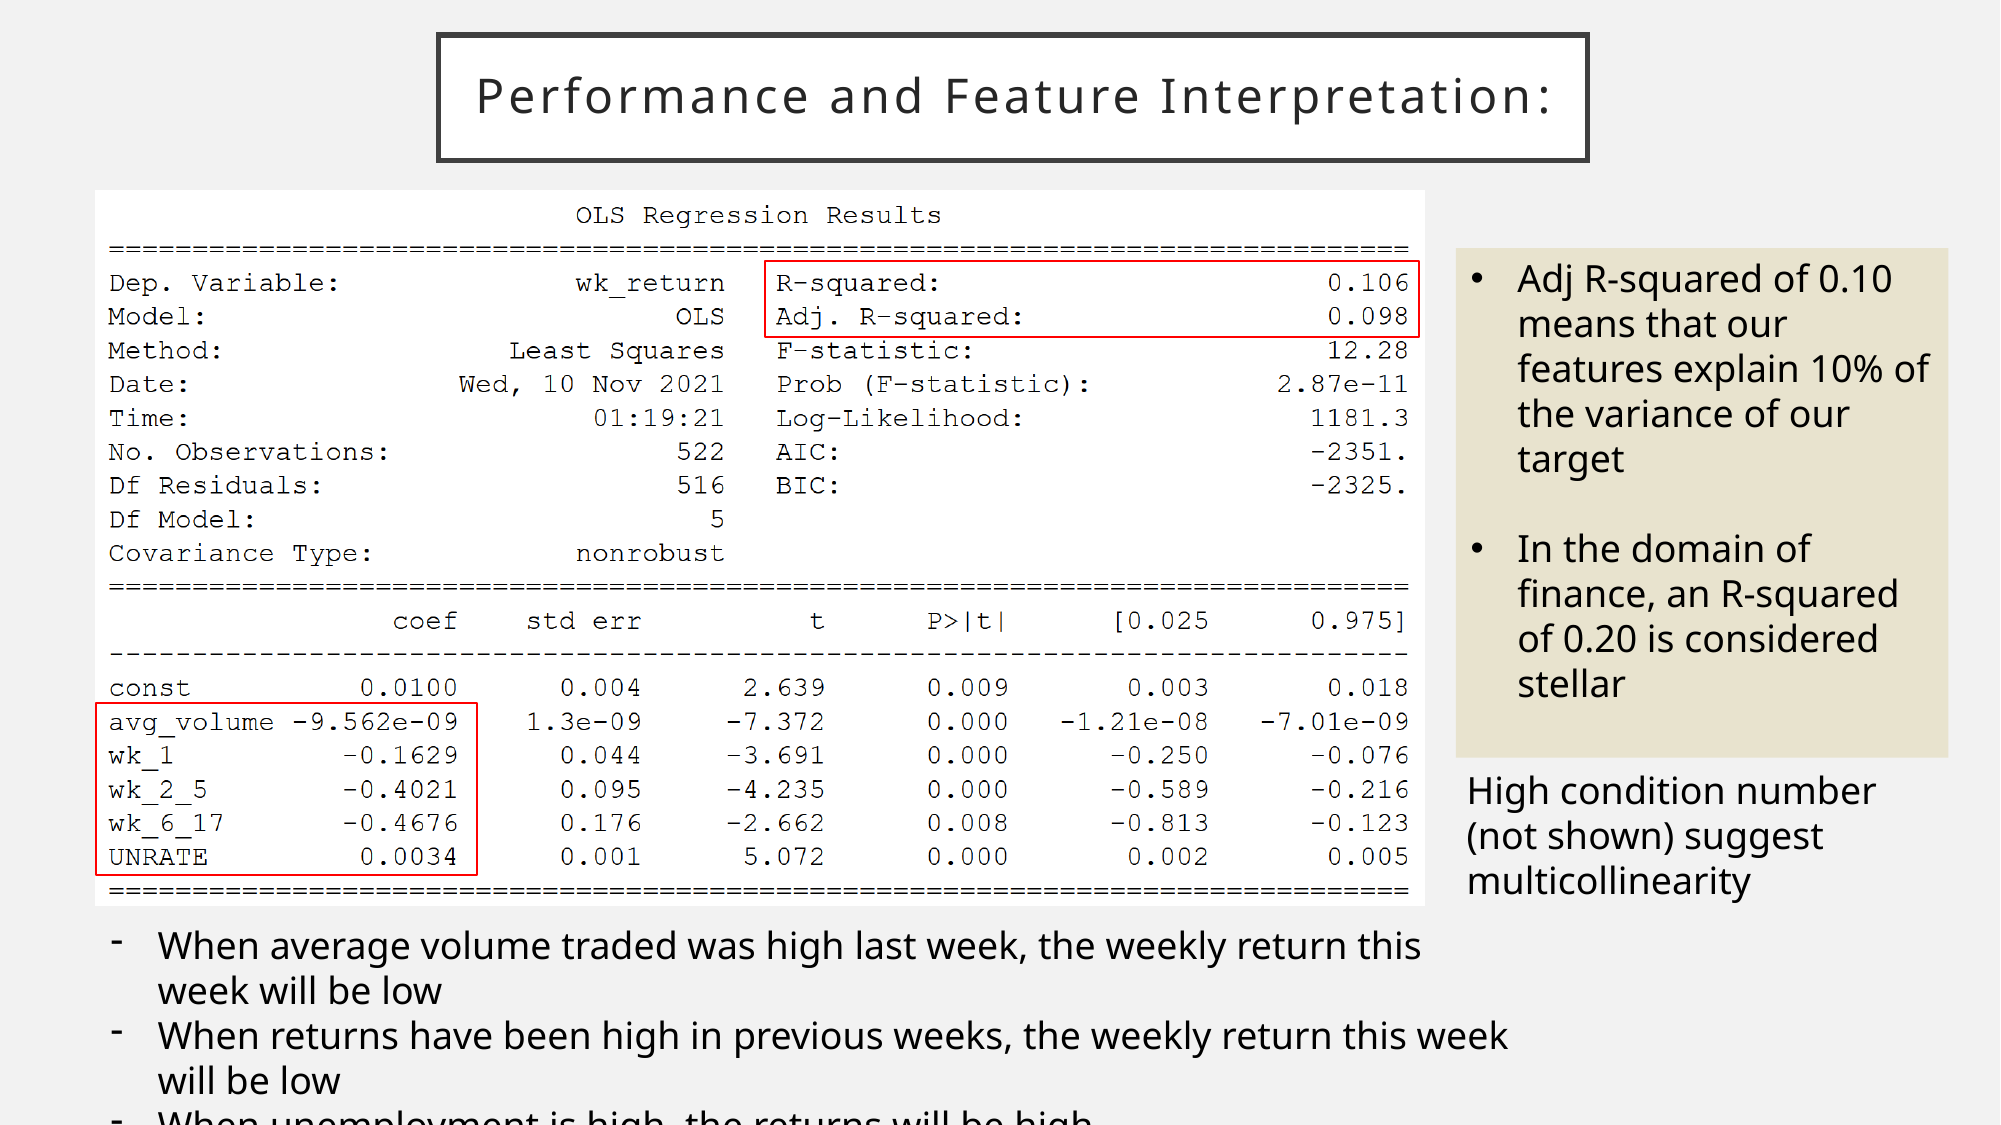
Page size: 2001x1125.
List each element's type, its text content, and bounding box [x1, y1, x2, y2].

text_box When average volume traded was high last week, the weekly return this week will be low When returns have been high in previous weeks, the weekly return this week will be low When unemployment is high, the returns will be high [95, 914, 1533, 1125]
text_box High condition number (not shown) suggest multicollinearity [1451, 759, 1970, 910]
text_box Adj R-squared of 0.10 means that our features explain 10% of the variance of our target In the domain of finance, an R-squared of 0.20 is considered stellar [1455, 248, 1949, 758]
picture [95, 190, 1425, 906]
title Performance and Feature Interpretation: [436, 32, 1590, 163]
